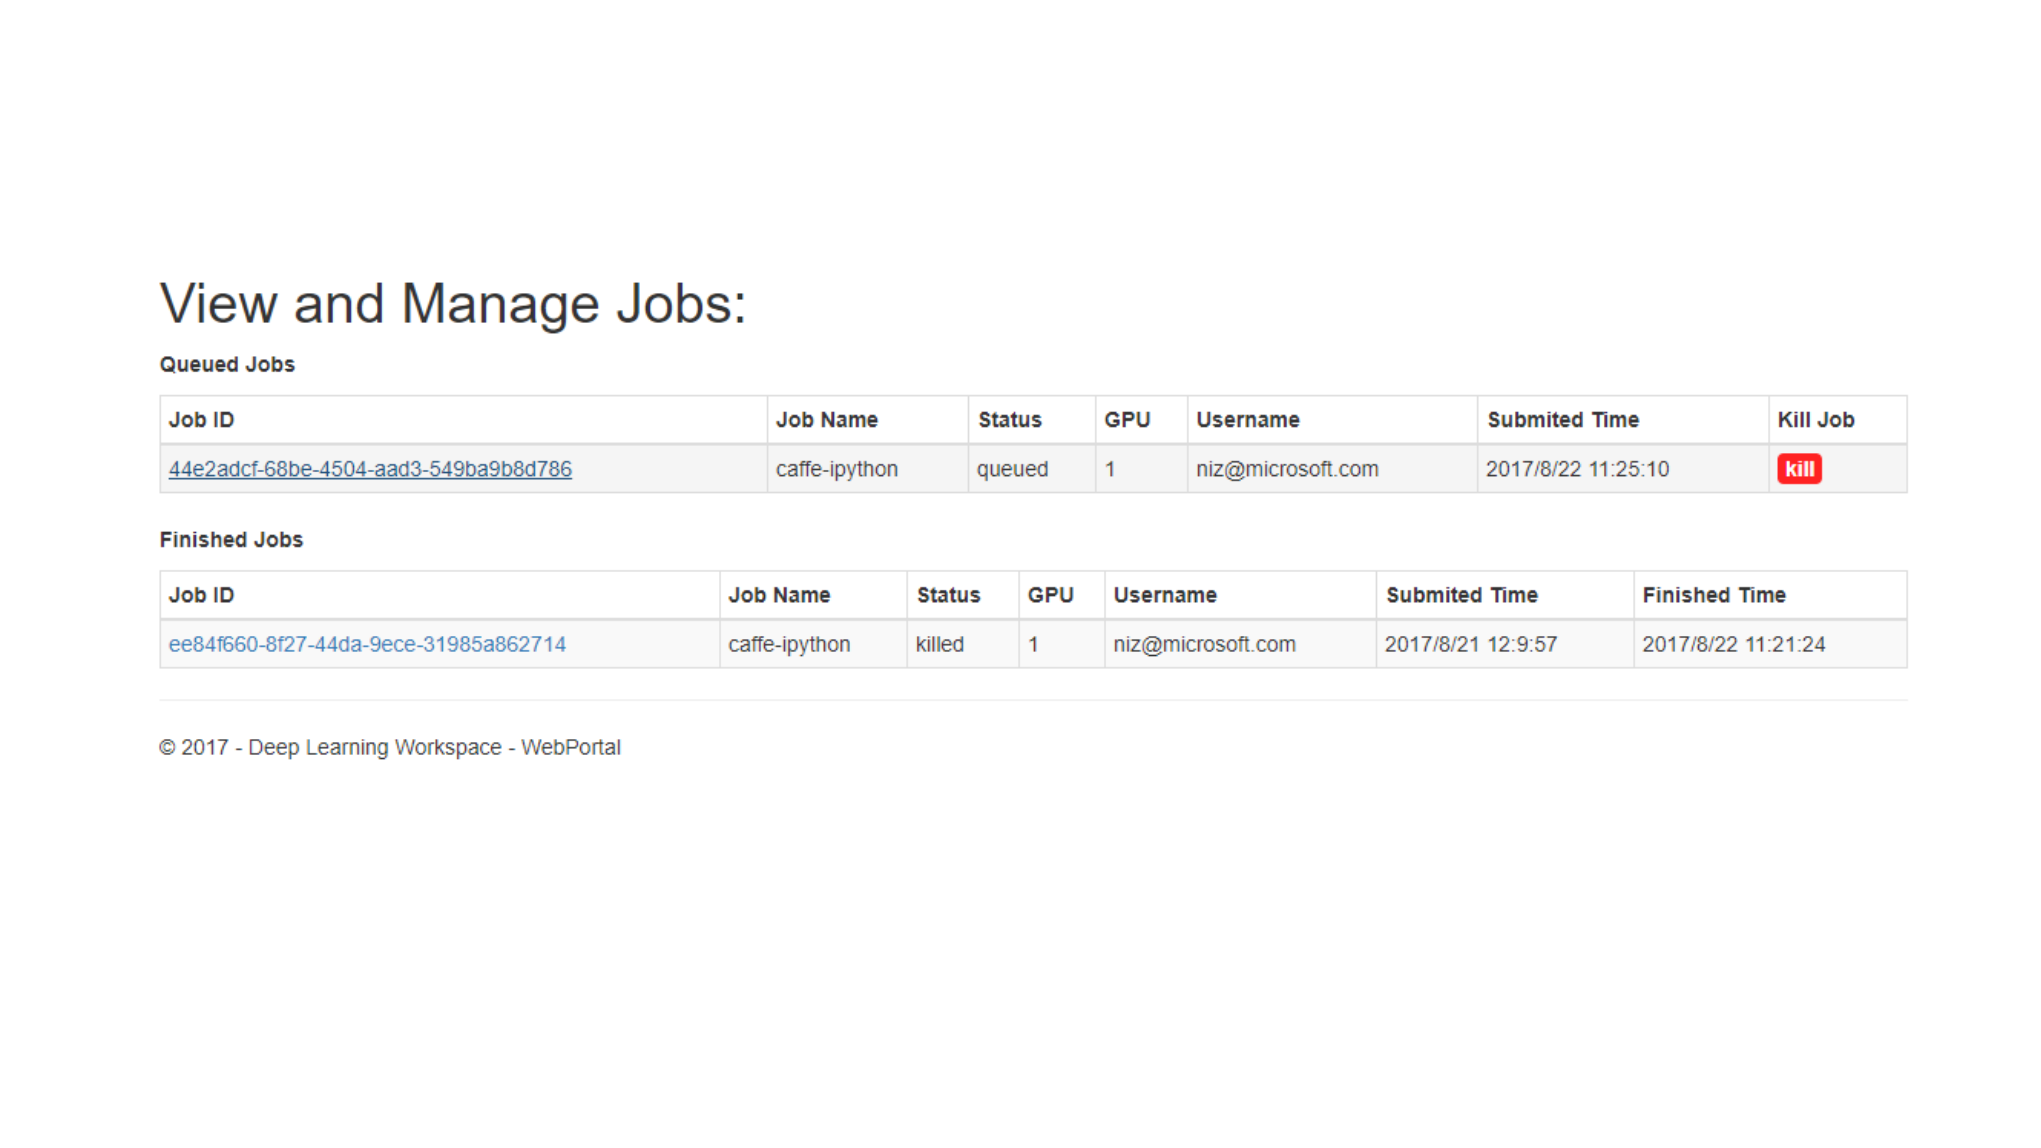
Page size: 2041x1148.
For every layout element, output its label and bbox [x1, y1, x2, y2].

picture [148, 266, 1922, 778]
